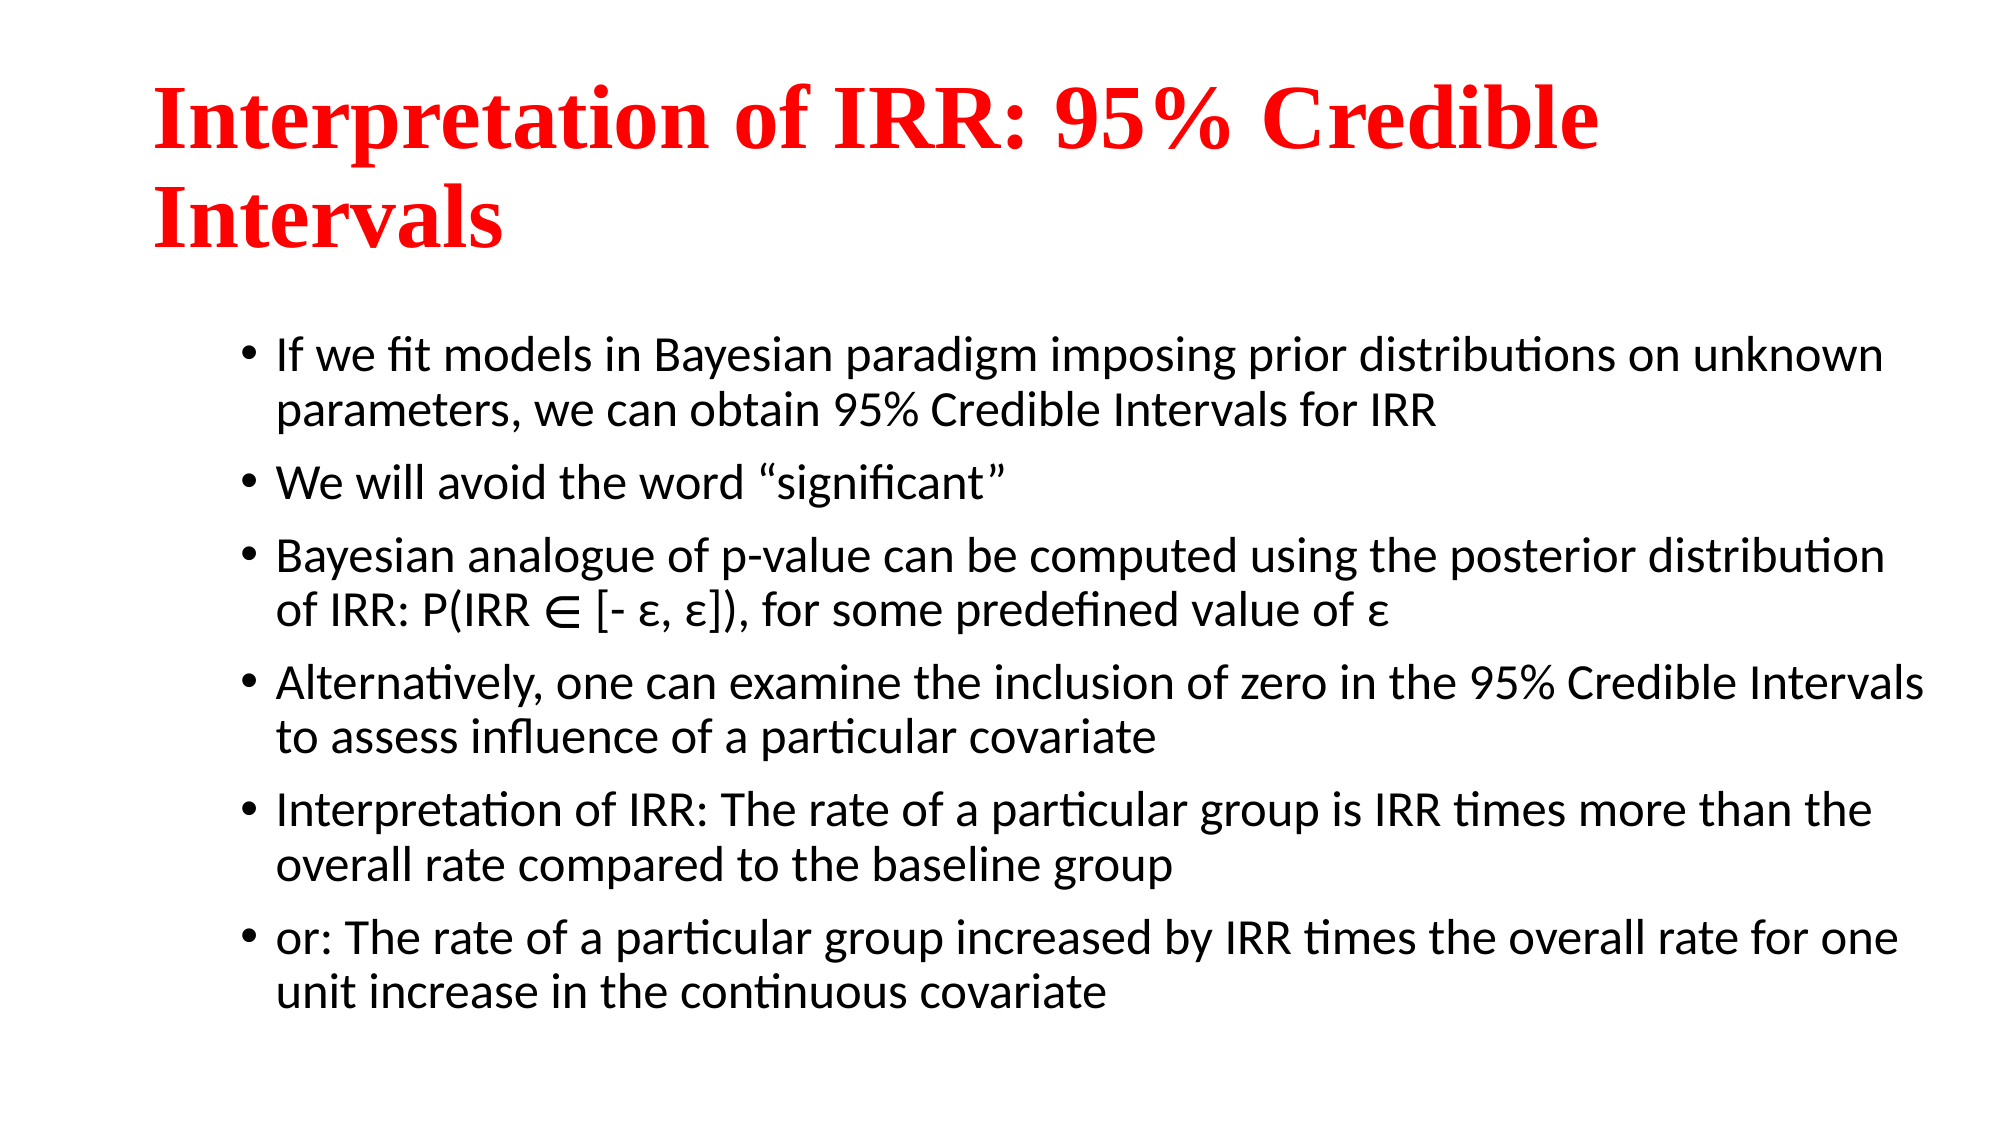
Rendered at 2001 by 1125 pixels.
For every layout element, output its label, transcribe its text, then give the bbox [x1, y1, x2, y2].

title Interpretation of IRR: 95% Credible Intervals [137, 59, 1863, 278]
list If we fit models in Bayesian paradigm imposing prior distributions on unknown parameters, we can obtain 95% Credible Intervals for IRR We will avoid the word “significant” Bayesian analogue of p-value can be computed using the posterior distribution of IRR: P(IRR ∈ [- ε, ε]), for some predefined value of ε Alternatively, one can examine the inclusion of zero in the 95% Credible Intervals to assess influence of a particular covariate Interpretation of IRR: The rate of a particular group is IRR times more than the overall rate compared to the baseline group or: The rate of a particular group increased by IRR times the overall rate for one unit increase in the continuous covariate [225, 320, 1951, 1035]
